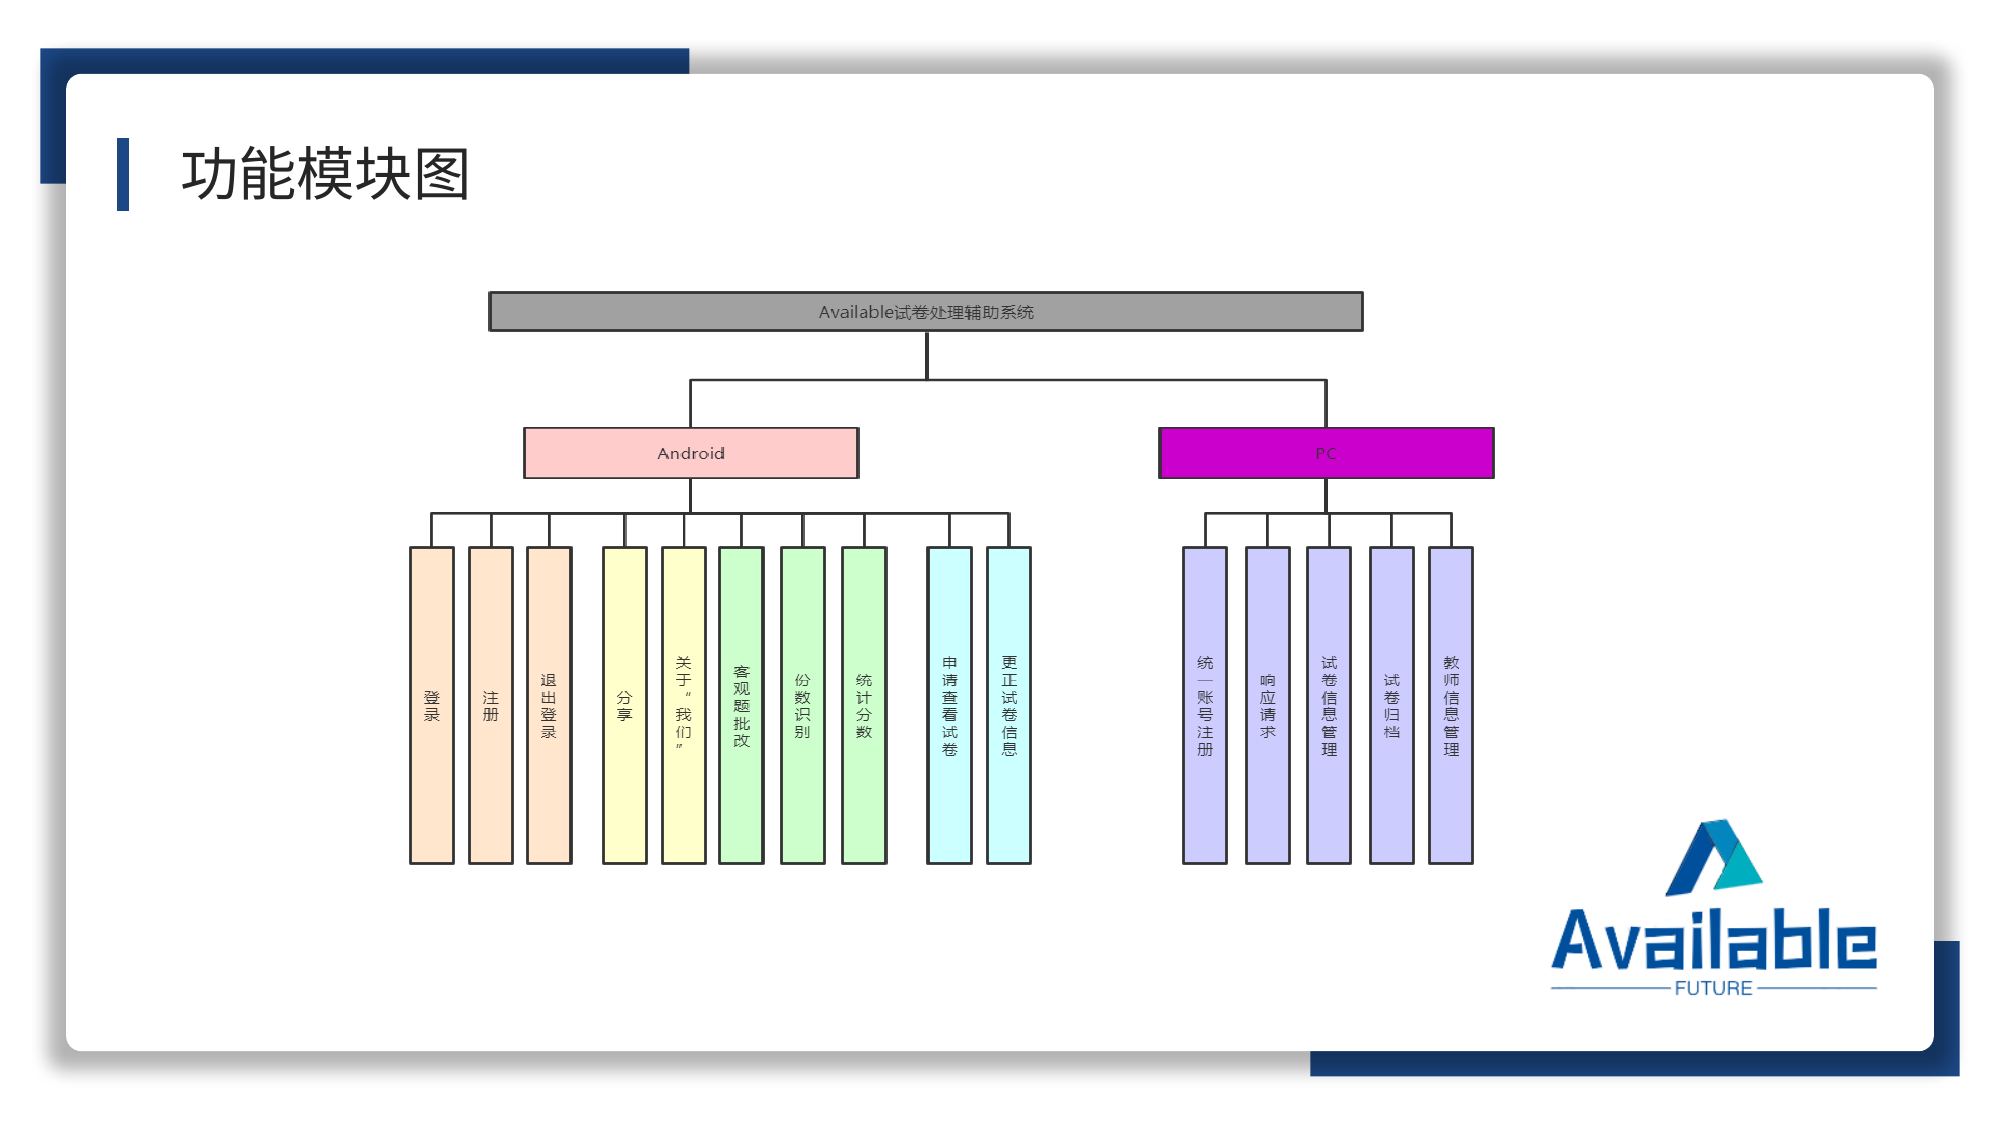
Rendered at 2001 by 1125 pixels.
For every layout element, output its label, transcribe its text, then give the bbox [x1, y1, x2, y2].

text_box 功能模块图 [92, 129, 559, 215]
text_box [65, 72, 1935, 1053]
text_box [39, 47, 52, 60]
picture [325, 251, 1893, 1024]
text_box [1951, 1067, 1961, 1077]
